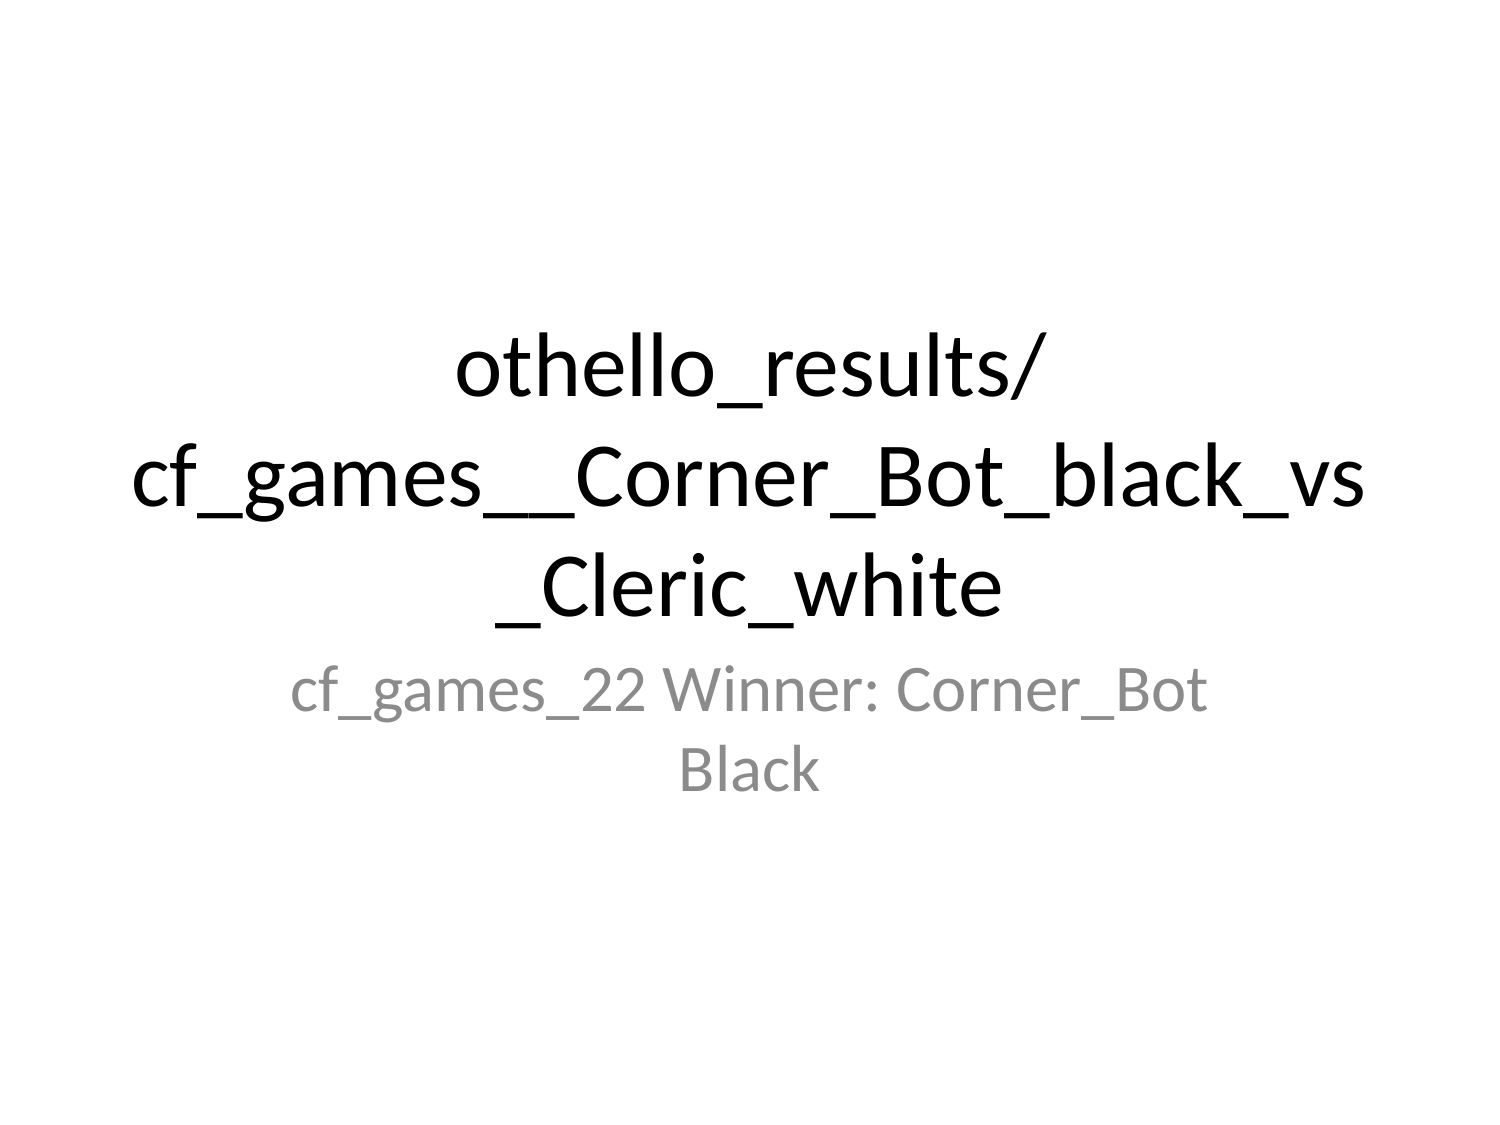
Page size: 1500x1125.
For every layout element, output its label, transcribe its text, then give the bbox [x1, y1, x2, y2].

subtitle cf_games_22 Winner: Corner_Bot Black [225, 637, 1275, 925]
title othello_results/cf_games__Corner_Bot_black_vs_Cleric_white [112, 349, 1388, 591]
